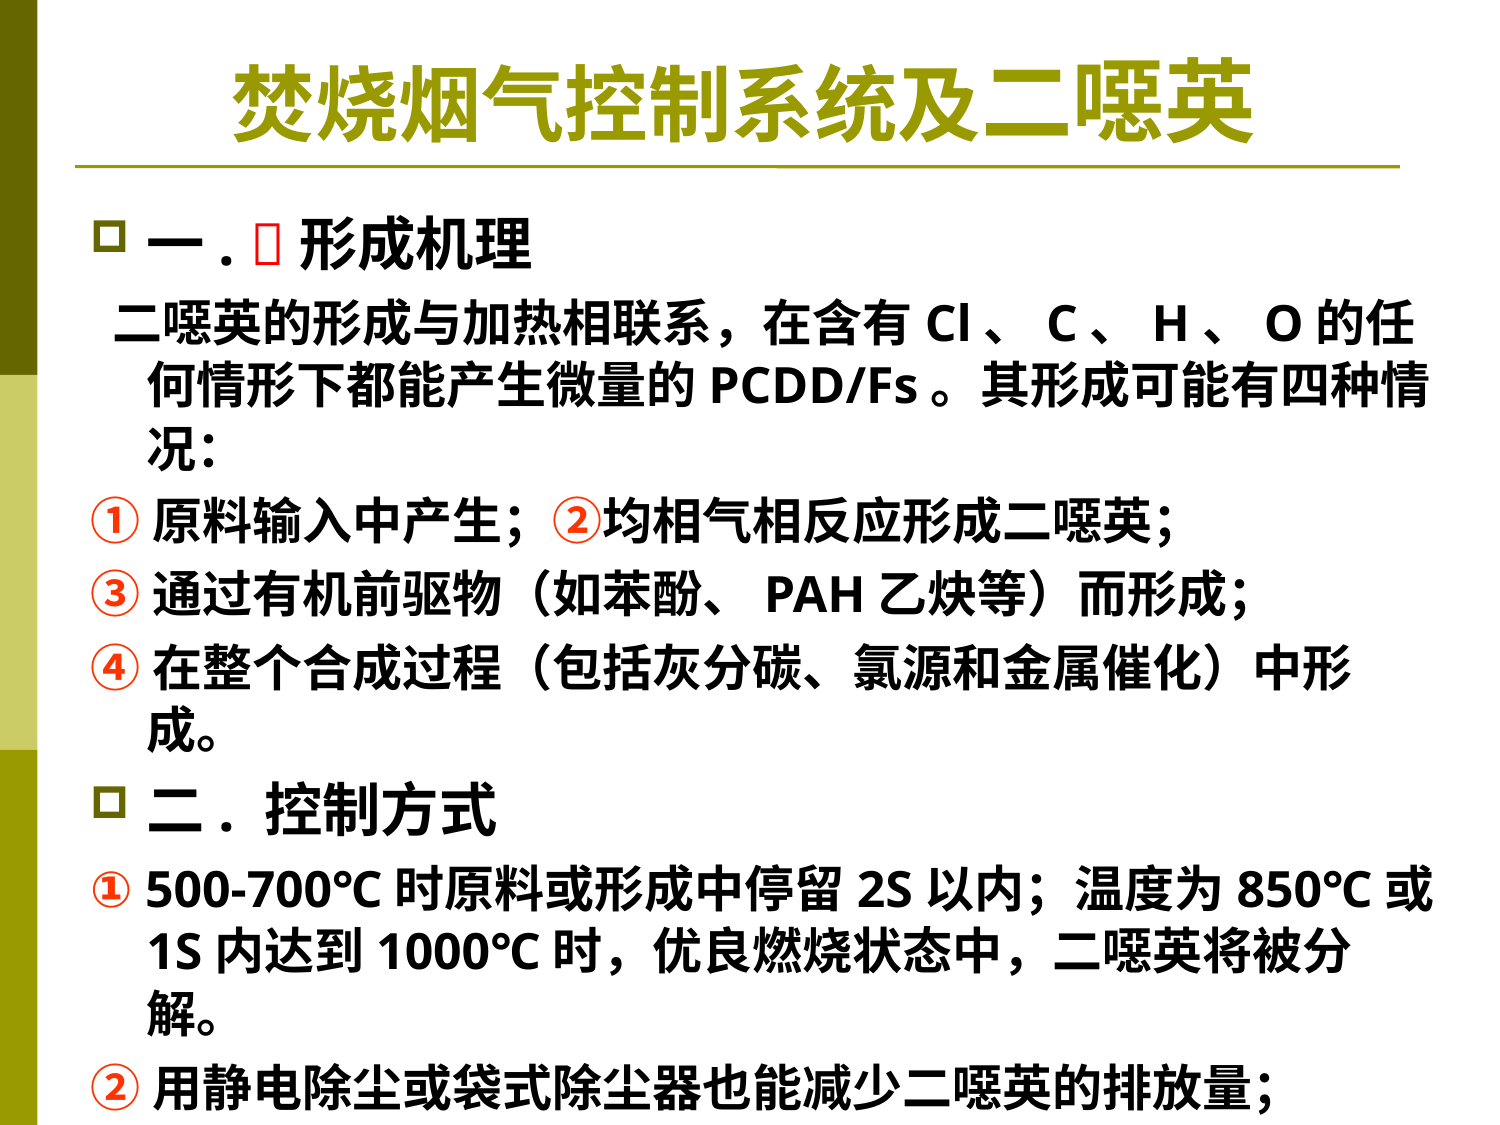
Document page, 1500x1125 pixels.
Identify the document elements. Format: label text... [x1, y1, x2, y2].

list 一. 形成机理 二噁英的形成与加热相联系，在含有Cl、C、H、O的任何情形下都能产生微量的PCDD/Fs。其形成可能有四种情况： ①原料输入中产生；②均相气相反应形成二噁英； ③通过有机前驱物（如苯酚、PAH乙炔等）而形成； ④在整个合成过程（包括灰分碳、氯源和金属催化）中形成。 二. 控制方式 ① 500-700℃时原料或形成中停留2S以内；温度为850℃或1S内达到1000℃时，优良燃烧状态中，二噁英将被分解。 ②用静电除尘或袋式除尘器也能减少二噁英的排放量； ③用抑制添加剂：尿素、石灰石等也能抑制二噁英的产生。 [75, 196, 1459, 1083]
title 焚烧烟气控制系统及二噁英 [76, 33, 1412, 161]
